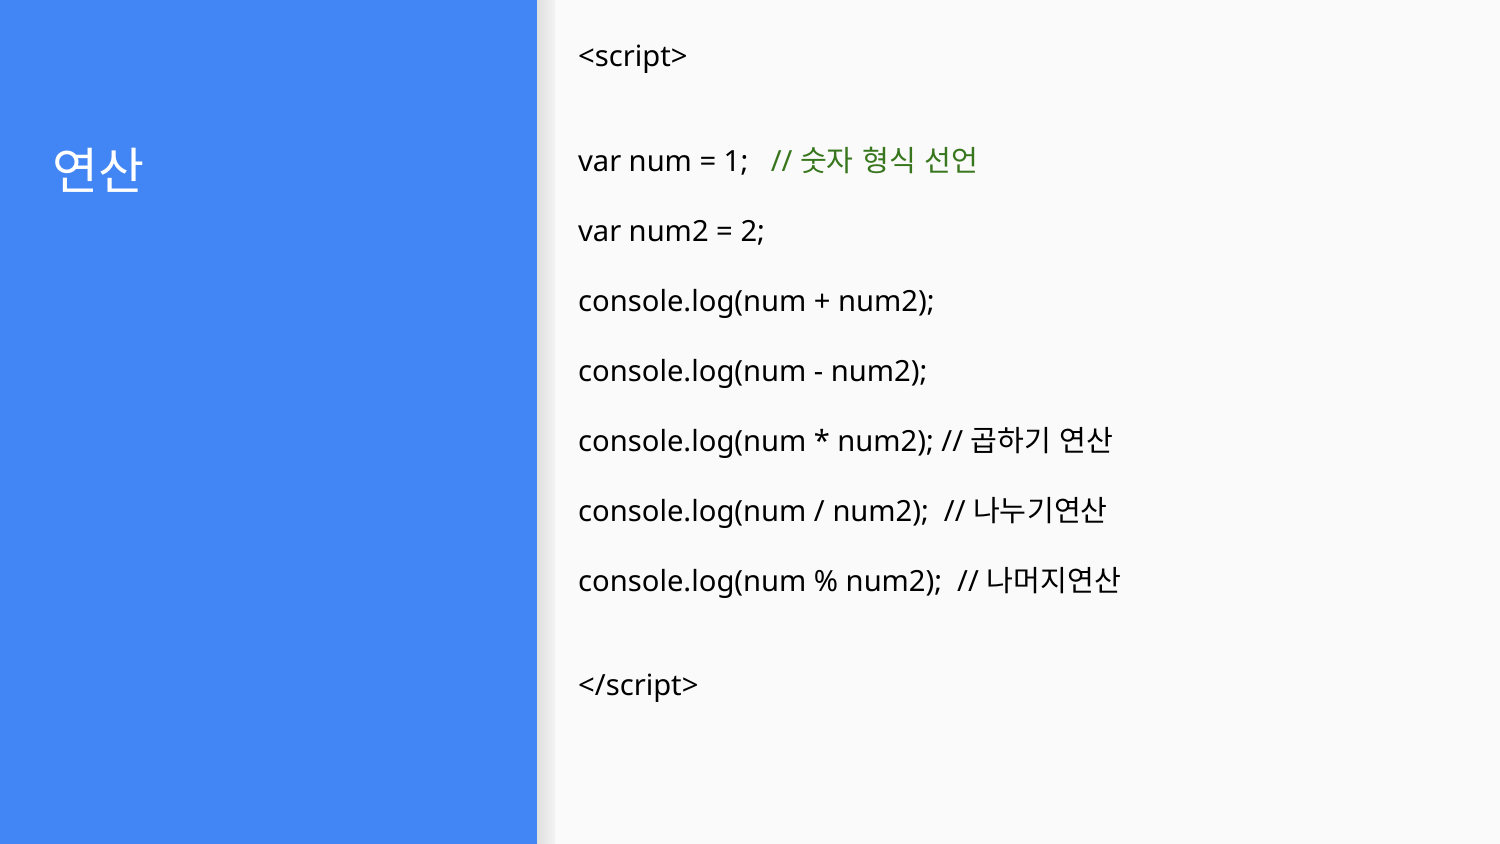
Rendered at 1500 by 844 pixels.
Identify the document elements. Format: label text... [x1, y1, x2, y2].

text_box <script> var num = 1; //숫자 형식 선언 var num2 = 2; console.log(num + num2); console.log(num - num2); console.log(num * num2); //곱하기 연산 console.log(num / num2); //나누기연산 console.log(num % num2); //나머지연산 </script> [563, 22, 1485, 717]
title 연산 [37, 58, 498, 216]
